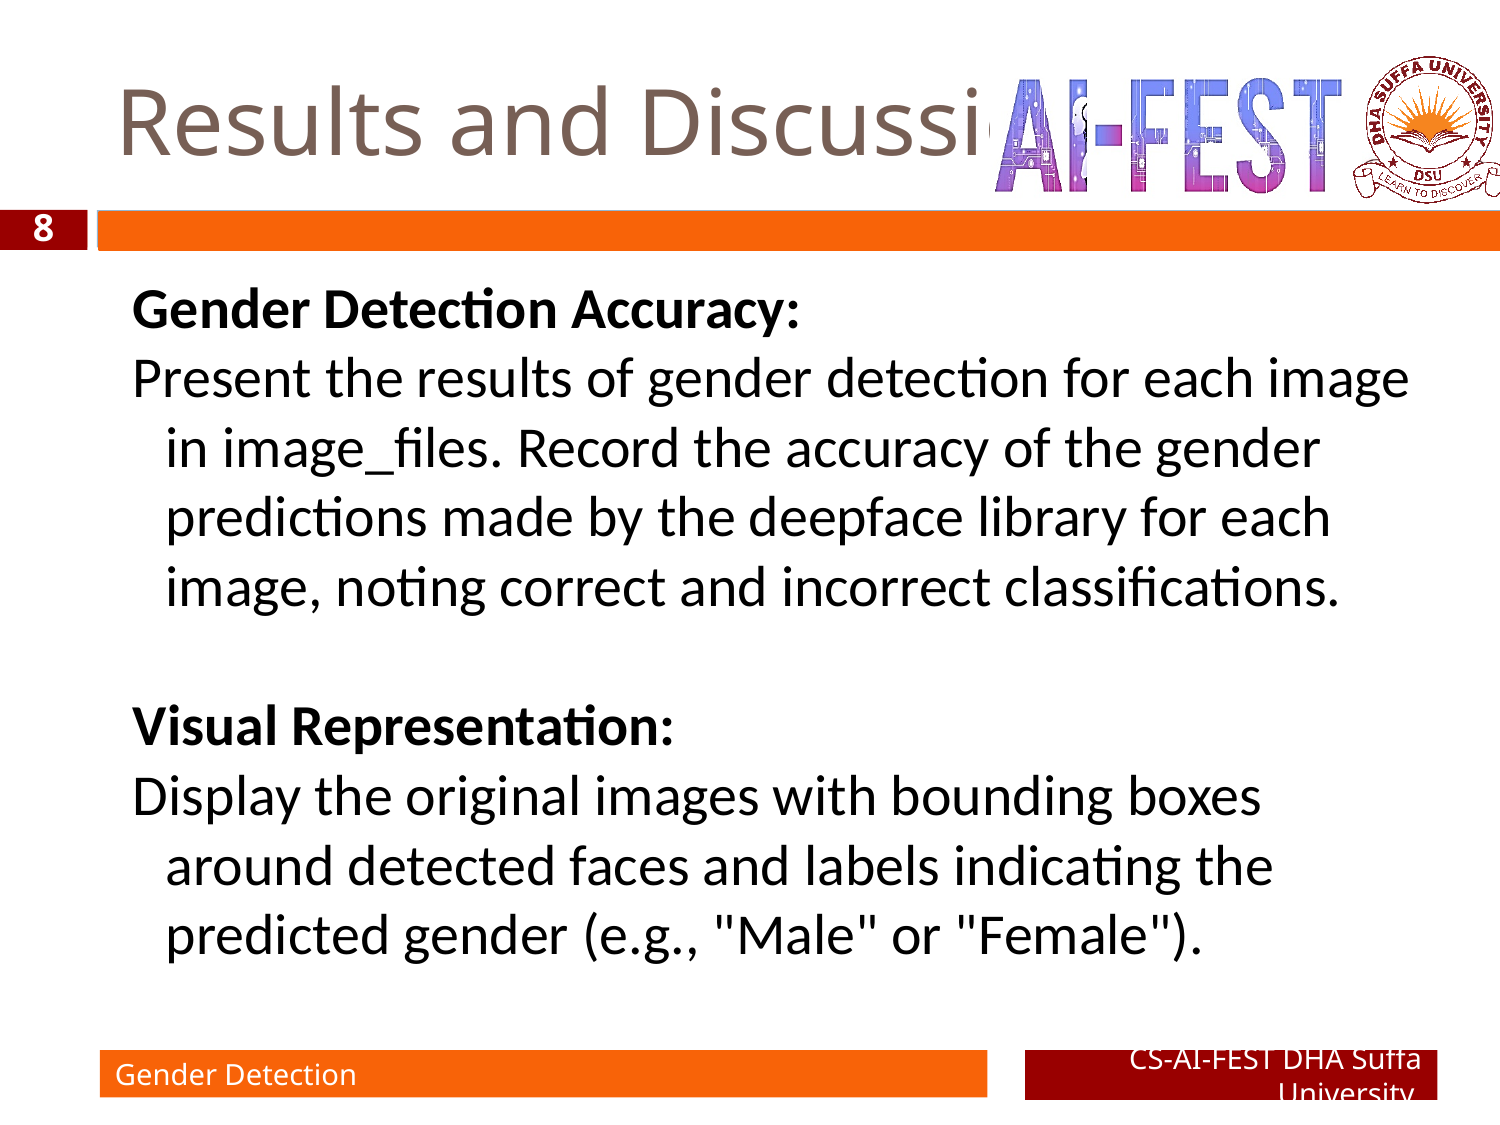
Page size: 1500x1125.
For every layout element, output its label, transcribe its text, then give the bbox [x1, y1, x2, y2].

footer Gender Detection [99, 1050, 988, 1098]
slide_number ‹#› [0, 209, 88, 250]
title Results and Discussions [100, 37, 1350, 200]
slide_number CS-AI-FEST DHA Suffa University [1025, 1050, 1438, 1100]
list Gender Detection Accuracy: Present the results of gender detection for each image in image_files. Record the accuracy of the gender predictions made by the deepface library for each image, noting correct and incorrect classifications. Visual Representation: Display the original images with bounding boxes around detected faces and labels indicating the predicted gender (e.g., "Male" or "Female"). [100, 262, 1438, 1000]
picture [989, 50, 1500, 211]
